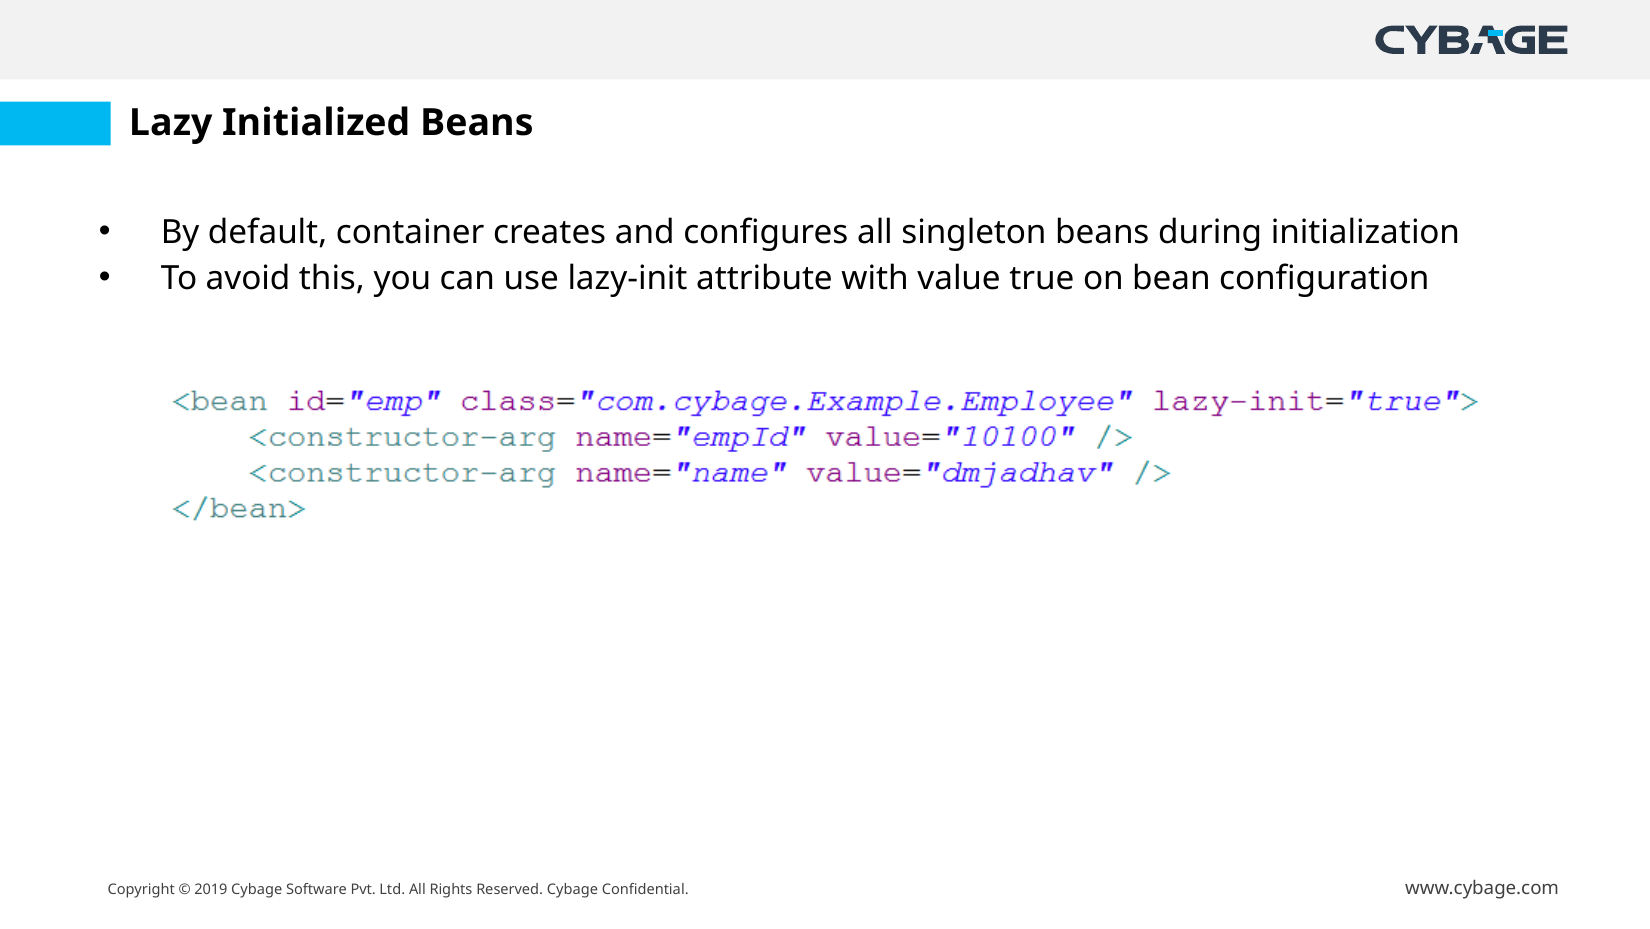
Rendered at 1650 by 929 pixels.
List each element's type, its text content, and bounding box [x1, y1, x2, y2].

title Lazy Initialized Beans [112, 89, 1598, 171]
list By default, container creates and configures all singleton beans during initialization To avoid this, you can use lazy-init attribute with value true on bean configuration [82, 201, 1568, 815]
picture [159, 376, 1513, 522]
